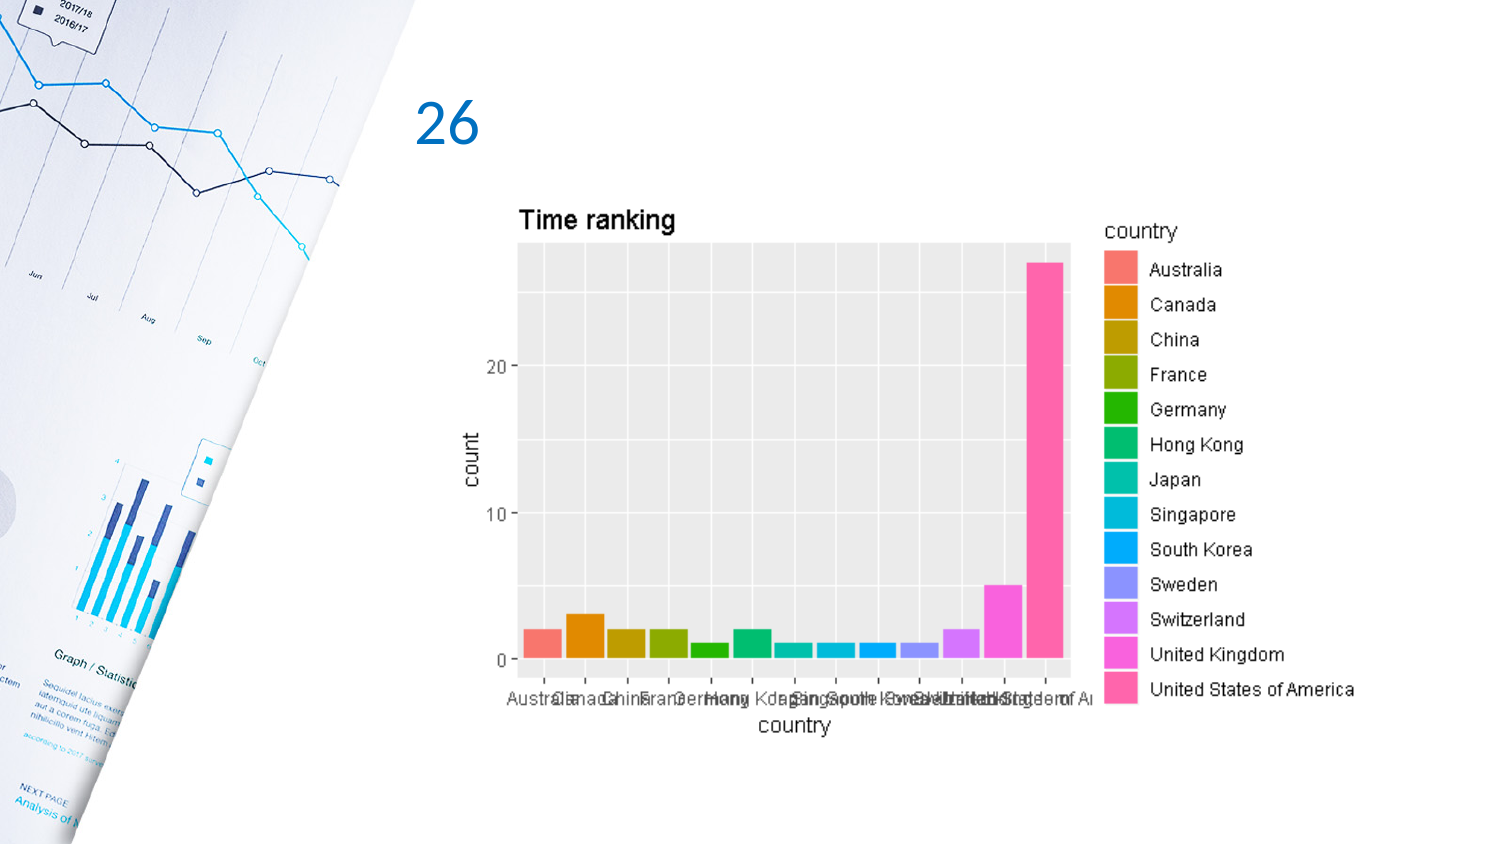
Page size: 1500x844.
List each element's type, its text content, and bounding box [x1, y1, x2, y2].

title 26 [399, 71, 1427, 166]
picture [0, 0, 1500, 844]
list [447, 196, 1378, 748]
